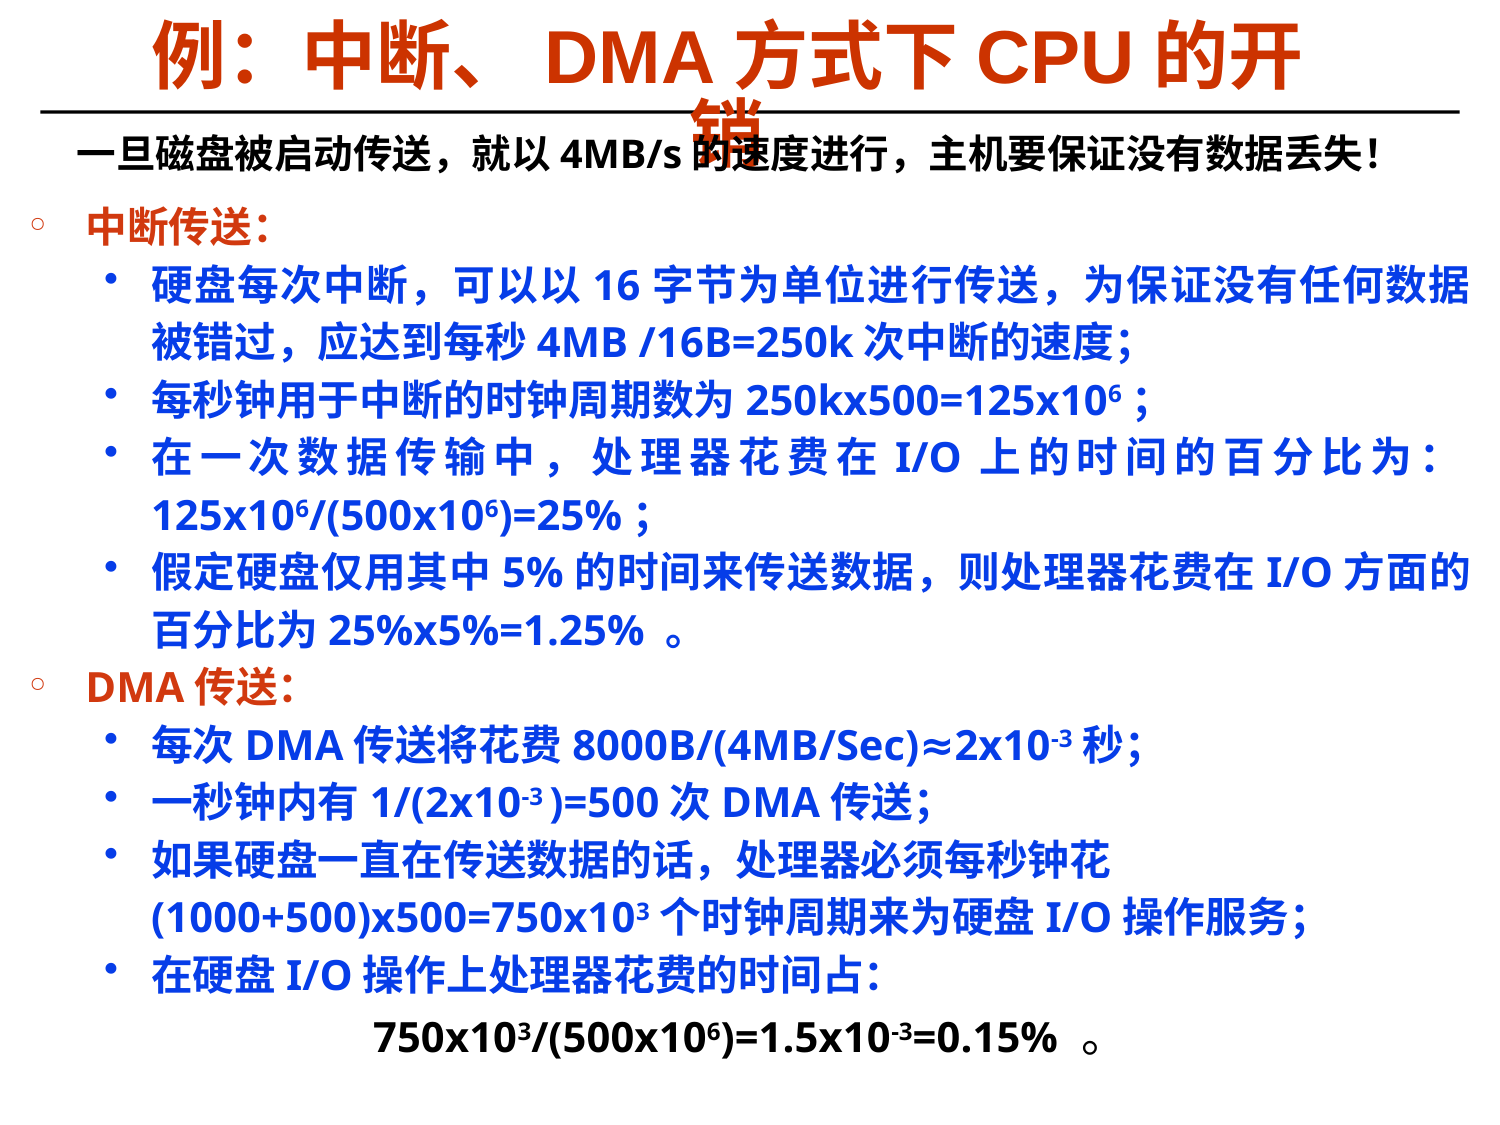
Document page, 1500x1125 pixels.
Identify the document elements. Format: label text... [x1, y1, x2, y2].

title 例：中断、DMA方式下CPU的开销 [130, 15, 1324, 87]
text_box 一旦磁盘被启动传送，就以4MB/s的速度进行，主机要保证没有数据丢失！ [61, 121, 1467, 184]
list 中断传送： 硬盘每次中断，可以以16字节为单位进行传送，为保证没有任何数据被错过，应达到每秒4MB /16B=250k次中断的速度； 每秒钟用于中断的时钟周期数为250kx500=125x106； 在一次数据传输中，处理器花费在I/O上的时间的百分比为：125x106/(500x106)=25%； 假定硬盘仅用其中5%的时间来传送数据，则处理器花费在I/O方面的百分比为25%x5%=1.25% 。 DMA传送： 每次DMA传送将花费8000B/(4MB/Sec)≈2x10-3秒； 一秒钟内有1/(2x10-3 )=500次DMA传送； 如果硬盘一直在传送数据的话，处理器必须每秒钟花 (1000+500)x500=750x103个时钟周期来为硬盘I/O操作服务； 在硬盘I/O操作上处理器花费的时间占： 750x103/(500x106)=1.5x10-3=0.15% 。 [18, 188, 1482, 1068]
